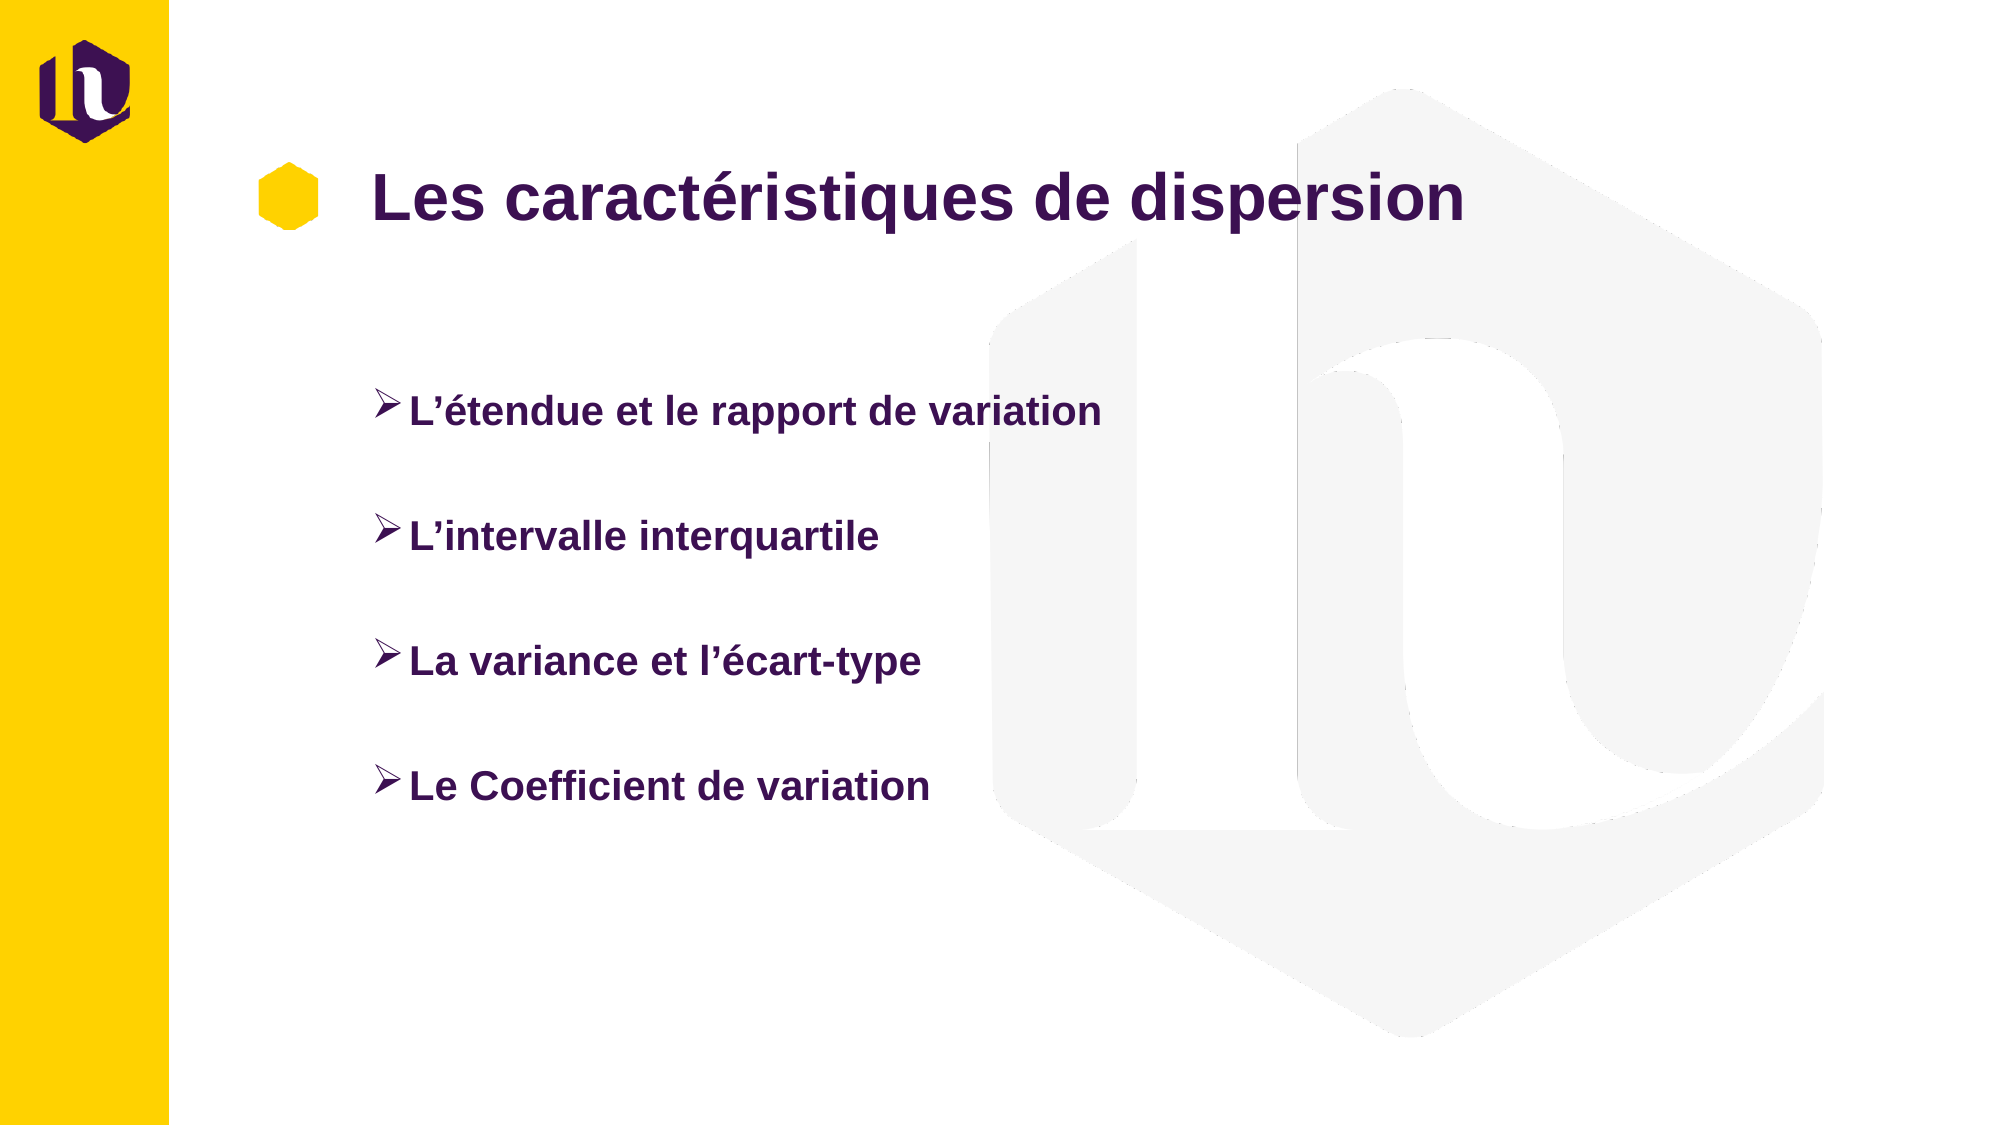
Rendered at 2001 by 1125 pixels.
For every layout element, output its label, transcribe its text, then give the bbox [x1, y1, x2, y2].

list L’étendue et le rapport de variation L’intervalle interquartile La variance et l’écart-type Le Coefficient de variation [356, 351, 1836, 1066]
title Les caractéristiques de dispersion [356, 89, 1836, 308]
